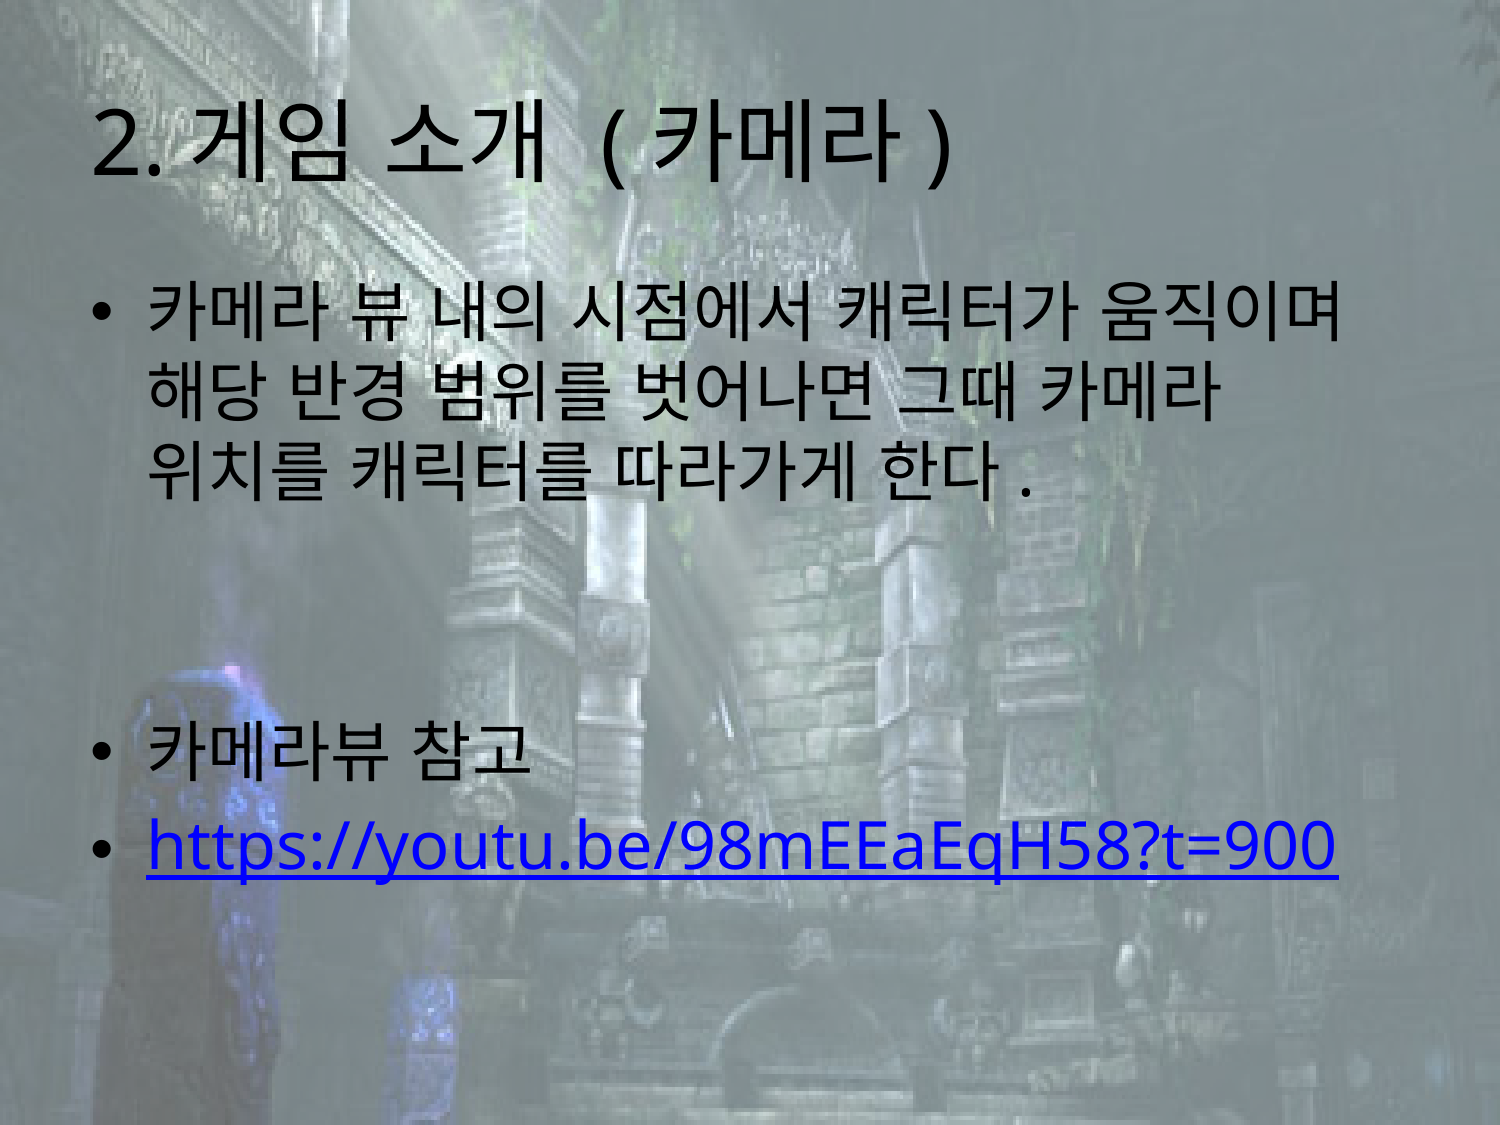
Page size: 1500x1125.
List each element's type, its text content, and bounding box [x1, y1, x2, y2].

title 2.게임 소개 (카메라) [75, 45, 1425, 233]
list 카메라 뷰 내의 시점에서 캐릭터가 움직이며 해당 반경 범위를 벗어나면 그때 카메라 위치를 캐릭터를 따라가게 한다. 카메라뷰 참고 https://youtu.be/98mEEaEqH58?t=900 [75, 262, 1425, 1005]
